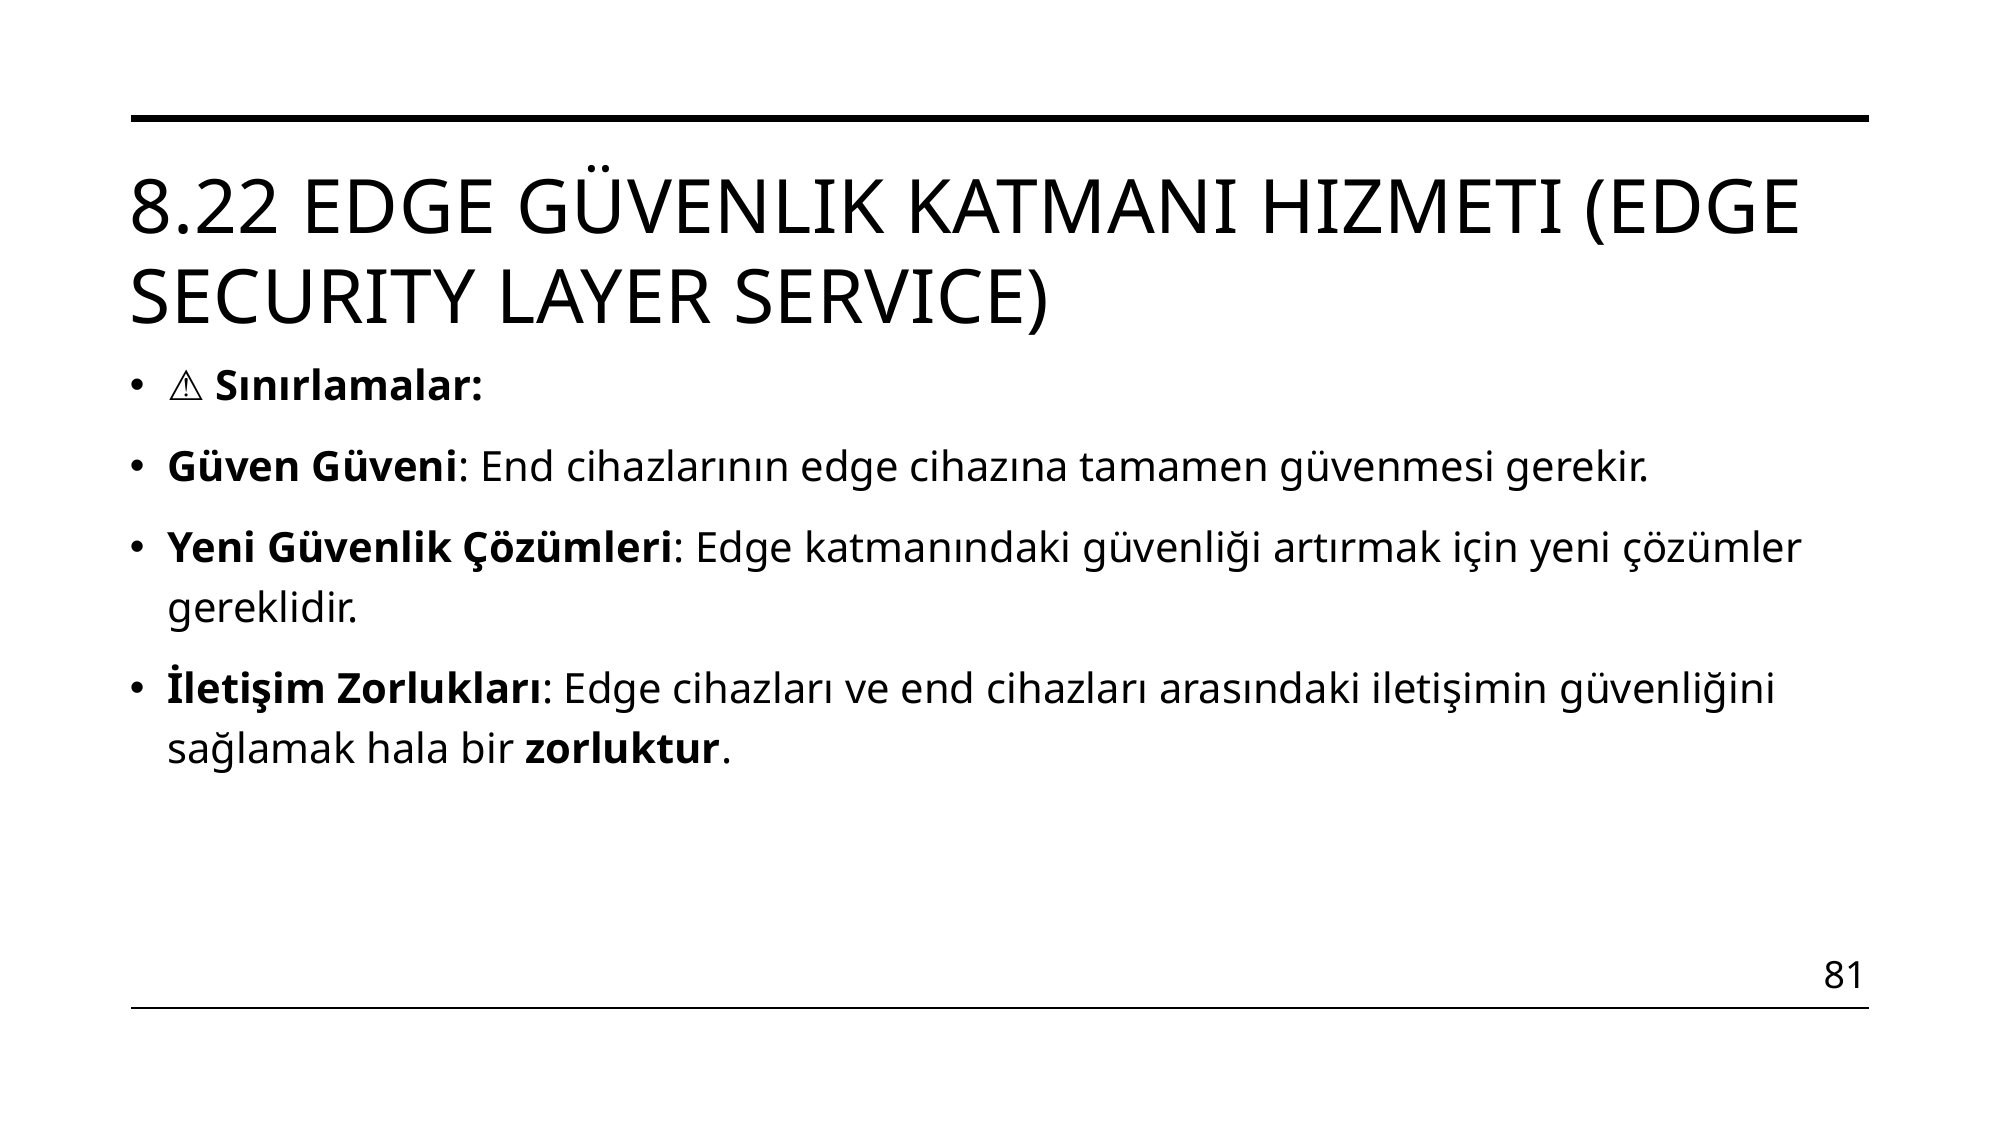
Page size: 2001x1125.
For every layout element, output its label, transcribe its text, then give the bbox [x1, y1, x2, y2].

list ⚠️ Sınırlamalar: Güven Güveni: End cihazlarının edge cihazına tamamen güvenmesi gerekir. Yeni Güvenlik Çözümleri: Edge katmanındaki güvenliği artırmak için yeni çözümler gereklidir. İletişim Zorlukları: Edge cihazları ve end cihazları arasındaki iletişimin güvenliğini sağlamak hala bir zorluktur. [114, 341, 1869, 1004]
title 8.22 Edge Güvenlik Katmanı Hizmeti (Edge Security Layer Service) [114, 151, 1869, 324]
text_box 81 [1808, 943, 1885, 1004]
